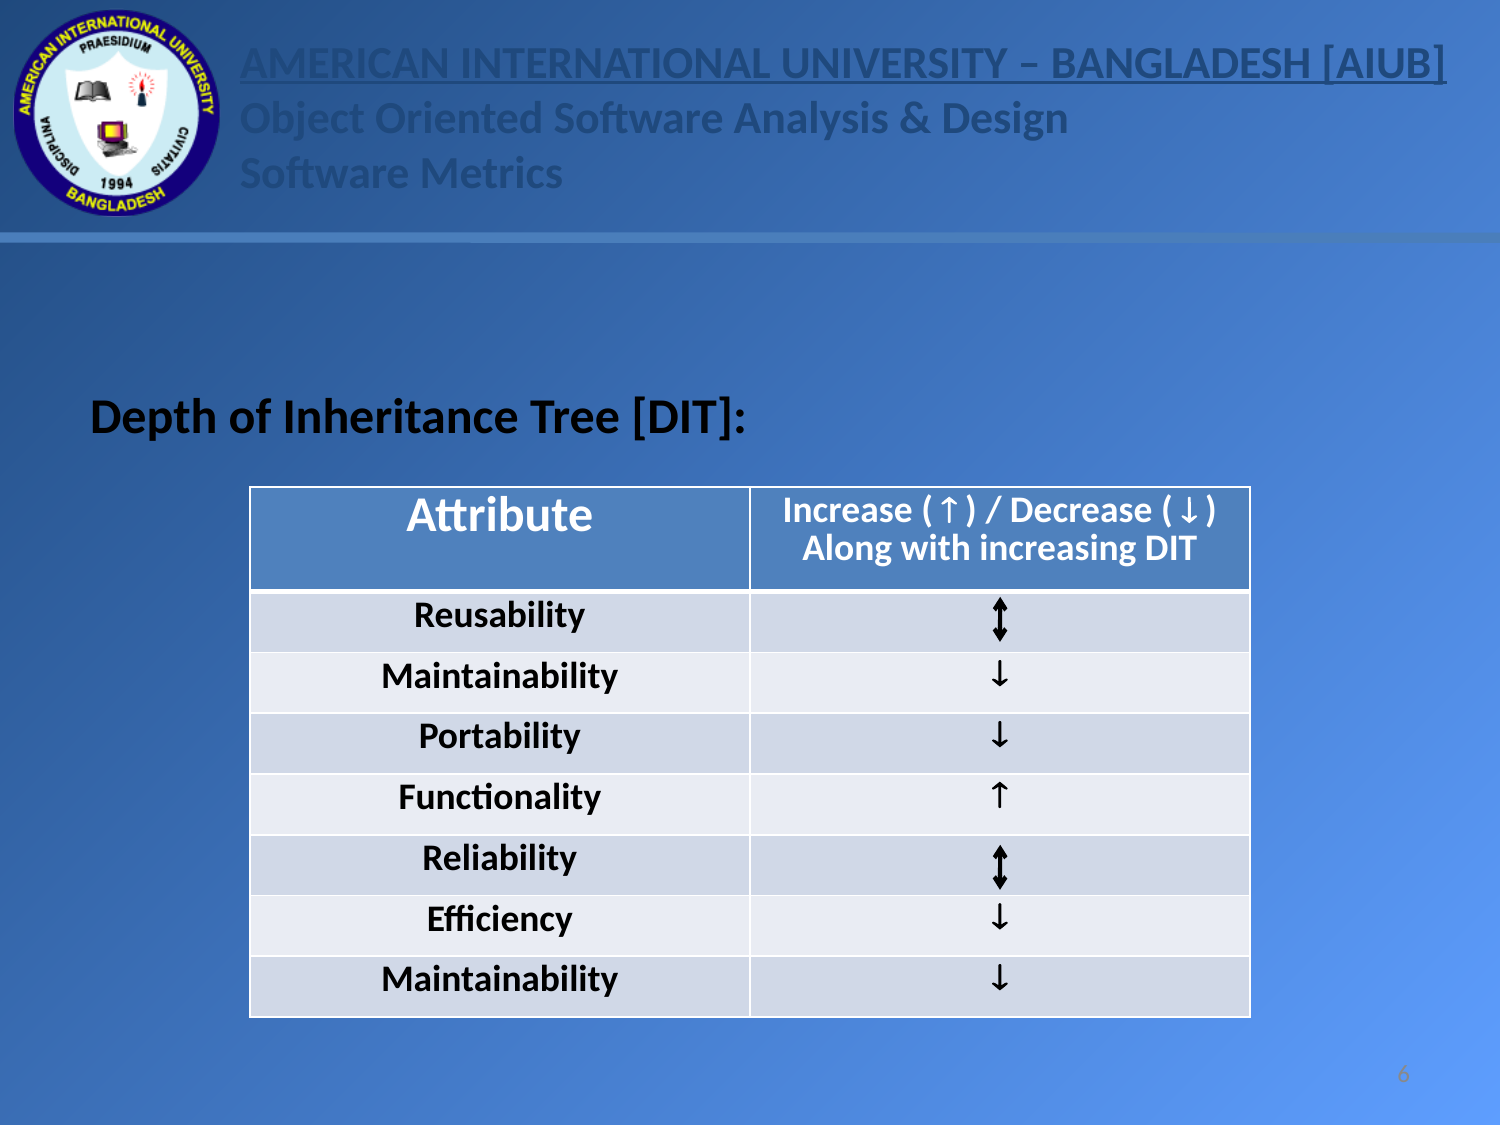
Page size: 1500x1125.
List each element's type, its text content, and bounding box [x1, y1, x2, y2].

table_cell Maintainability [251, 957, 749, 1016]
picture [8, 5, 225, 225]
list Depth of Inheritance Tree [DIT]: [75, 375, 1425, 451]
table_header Attribute [251, 488, 749, 589]
slide_number 6 [1074, 1042, 1425, 1103]
table_cell Maintainability [251, 653, 749, 712]
table_header Increase (  ) / Decrease (  ) Along with increasing DIT [751, 488, 1249, 589]
table_cell Efficiency [251, 896, 749, 955]
table_cell Portability [251, 714, 749, 773]
table_cell [751, 594, 1249, 652]
table_cell Reusability [251, 594, 749, 652]
table_cell [751, 836, 1249, 895]
table_cell  [751, 714, 1249, 773]
table_cell  [751, 775, 1249, 834]
table_cell Functionality [251, 775, 749, 834]
table_cell  [751, 896, 1249, 955]
table_cell  [751, 653, 1249, 712]
table_cell  [751, 957, 1249, 1016]
table_cell Reliability [251, 836, 749, 895]
